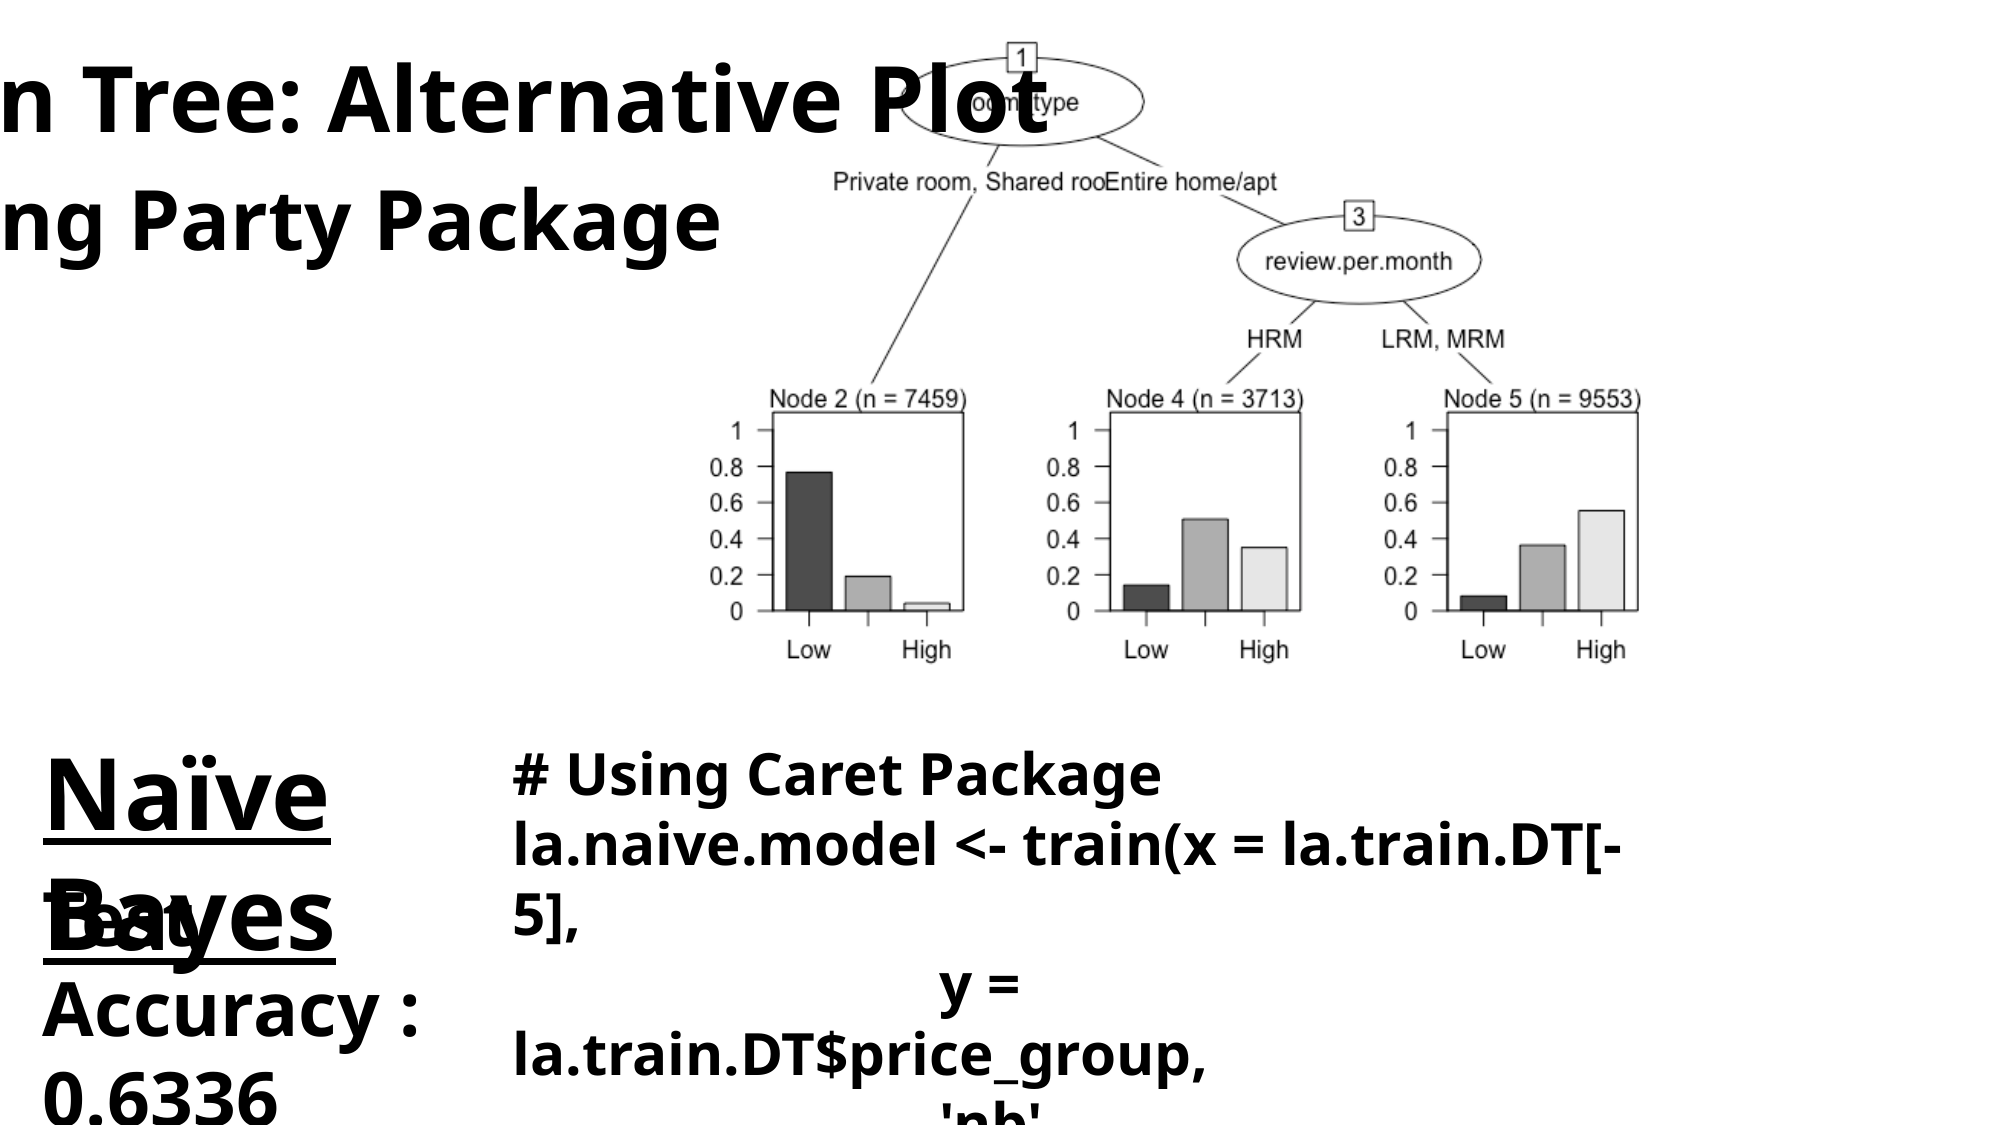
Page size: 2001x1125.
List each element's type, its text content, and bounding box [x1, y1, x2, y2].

picture [696, 33, 1665, 684]
text_box Naïve Bayes [28, 722, 470, 864]
text_box # Using Caret Package la.naive.model <- train(x = la.train.DT[-5], y = la.train.DT$price_group, 'nb', trControl = trainControl(method = 'cv', number = 10)) [497, 729, 1680, 1125]
text_box Decision Tree: Alternative Plot [0, 33, 696, 159]
text_box # Using Party Package [0, 159, 696, 275]
text_box Test Accuracy : 0.6336 Test MSE: 0.3663 [28, 864, 497, 1125]
